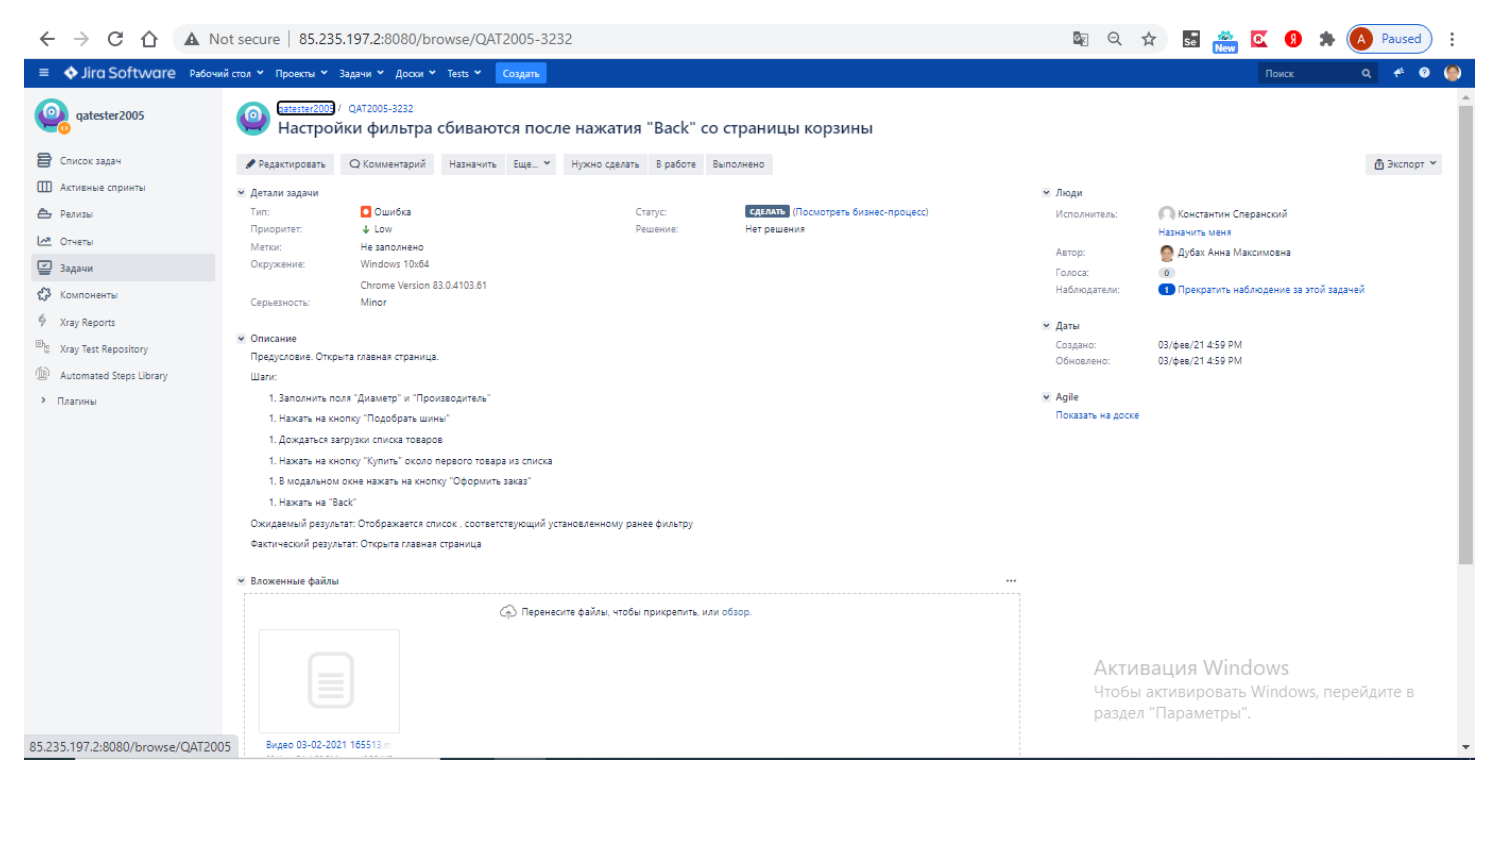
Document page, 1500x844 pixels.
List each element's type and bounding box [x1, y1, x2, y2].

picture [24, 24, 1476, 760]
